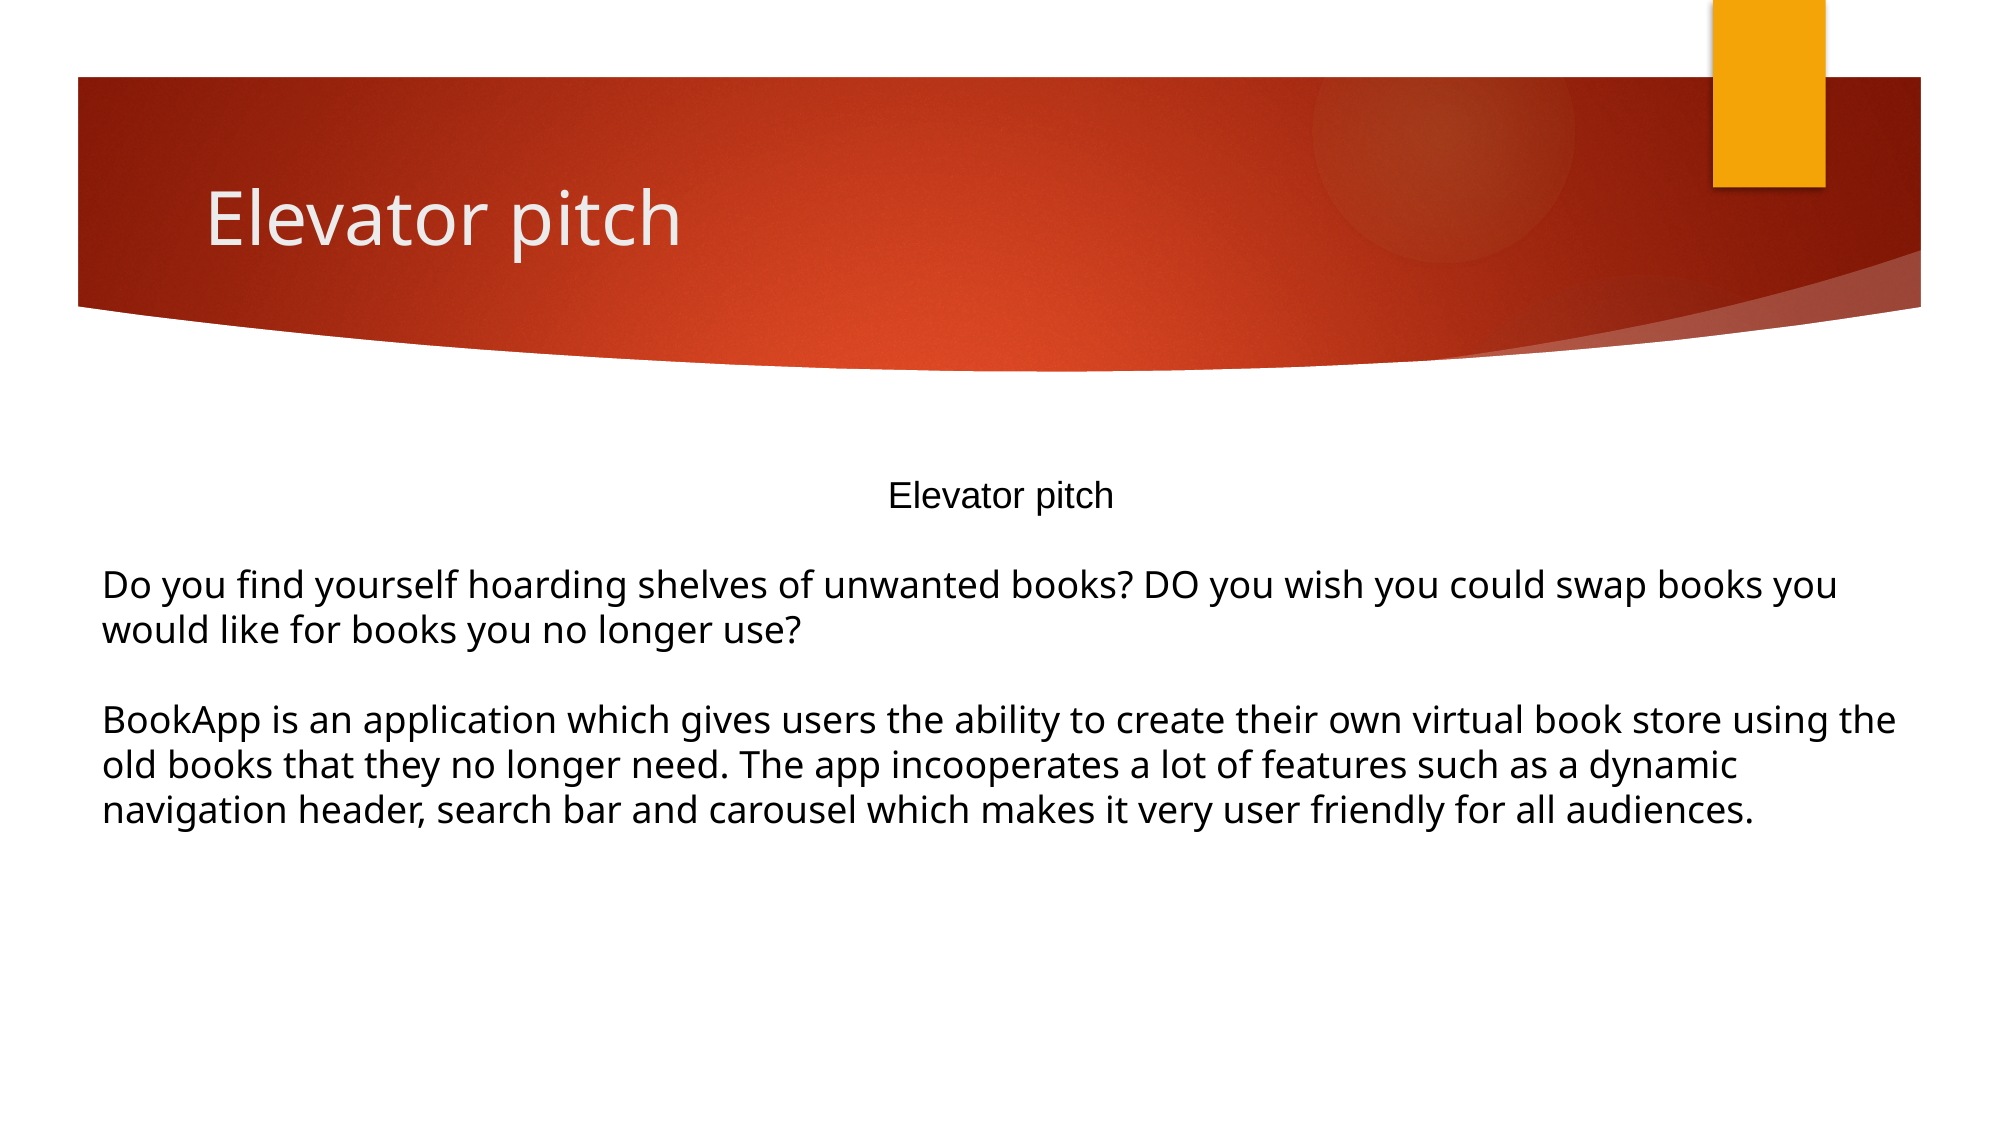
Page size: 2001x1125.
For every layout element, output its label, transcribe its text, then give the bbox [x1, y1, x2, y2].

text_box Elevator pitch Do you find yourself hoarding shelves of unwanted books? DO you wish you could swap books you would like for books you no longer use? BookApp is an application which gives users the ability to create their own virtual book store using the old books that they no longer need. The app incooperates a lot of features such as a dynamic navigation header, search bar and carousel which makes it very user friendly for all audiences. [87, 463, 1916, 974]
title Elevator pitch [189, 155, 1627, 275]
